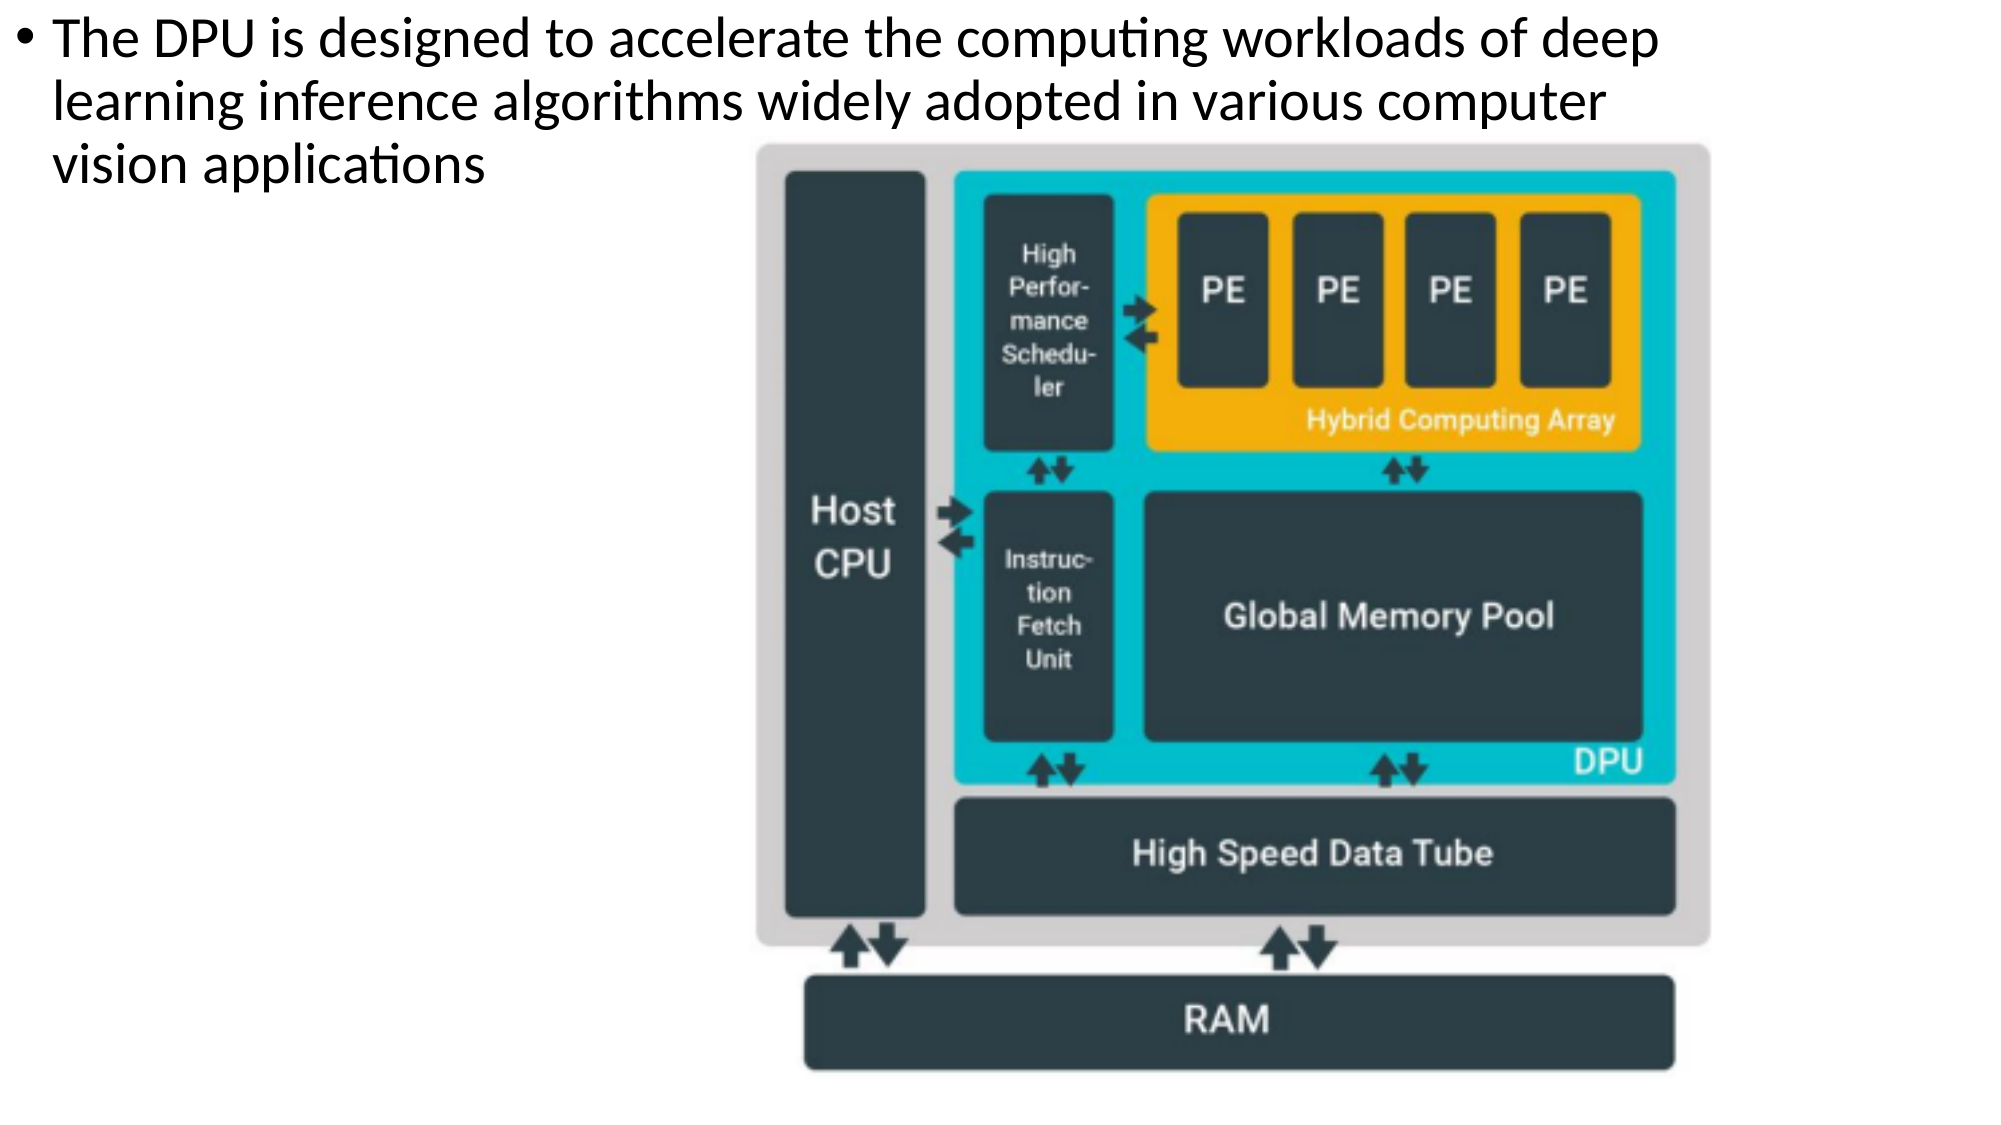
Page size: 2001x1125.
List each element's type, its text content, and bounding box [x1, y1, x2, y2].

picture [738, 129, 1725, 1108]
list The DPU is designed to accelerate the computing workloads of deep learning inference algorithms widely adopted in various computer vision applications [0, 0, 1725, 714]
